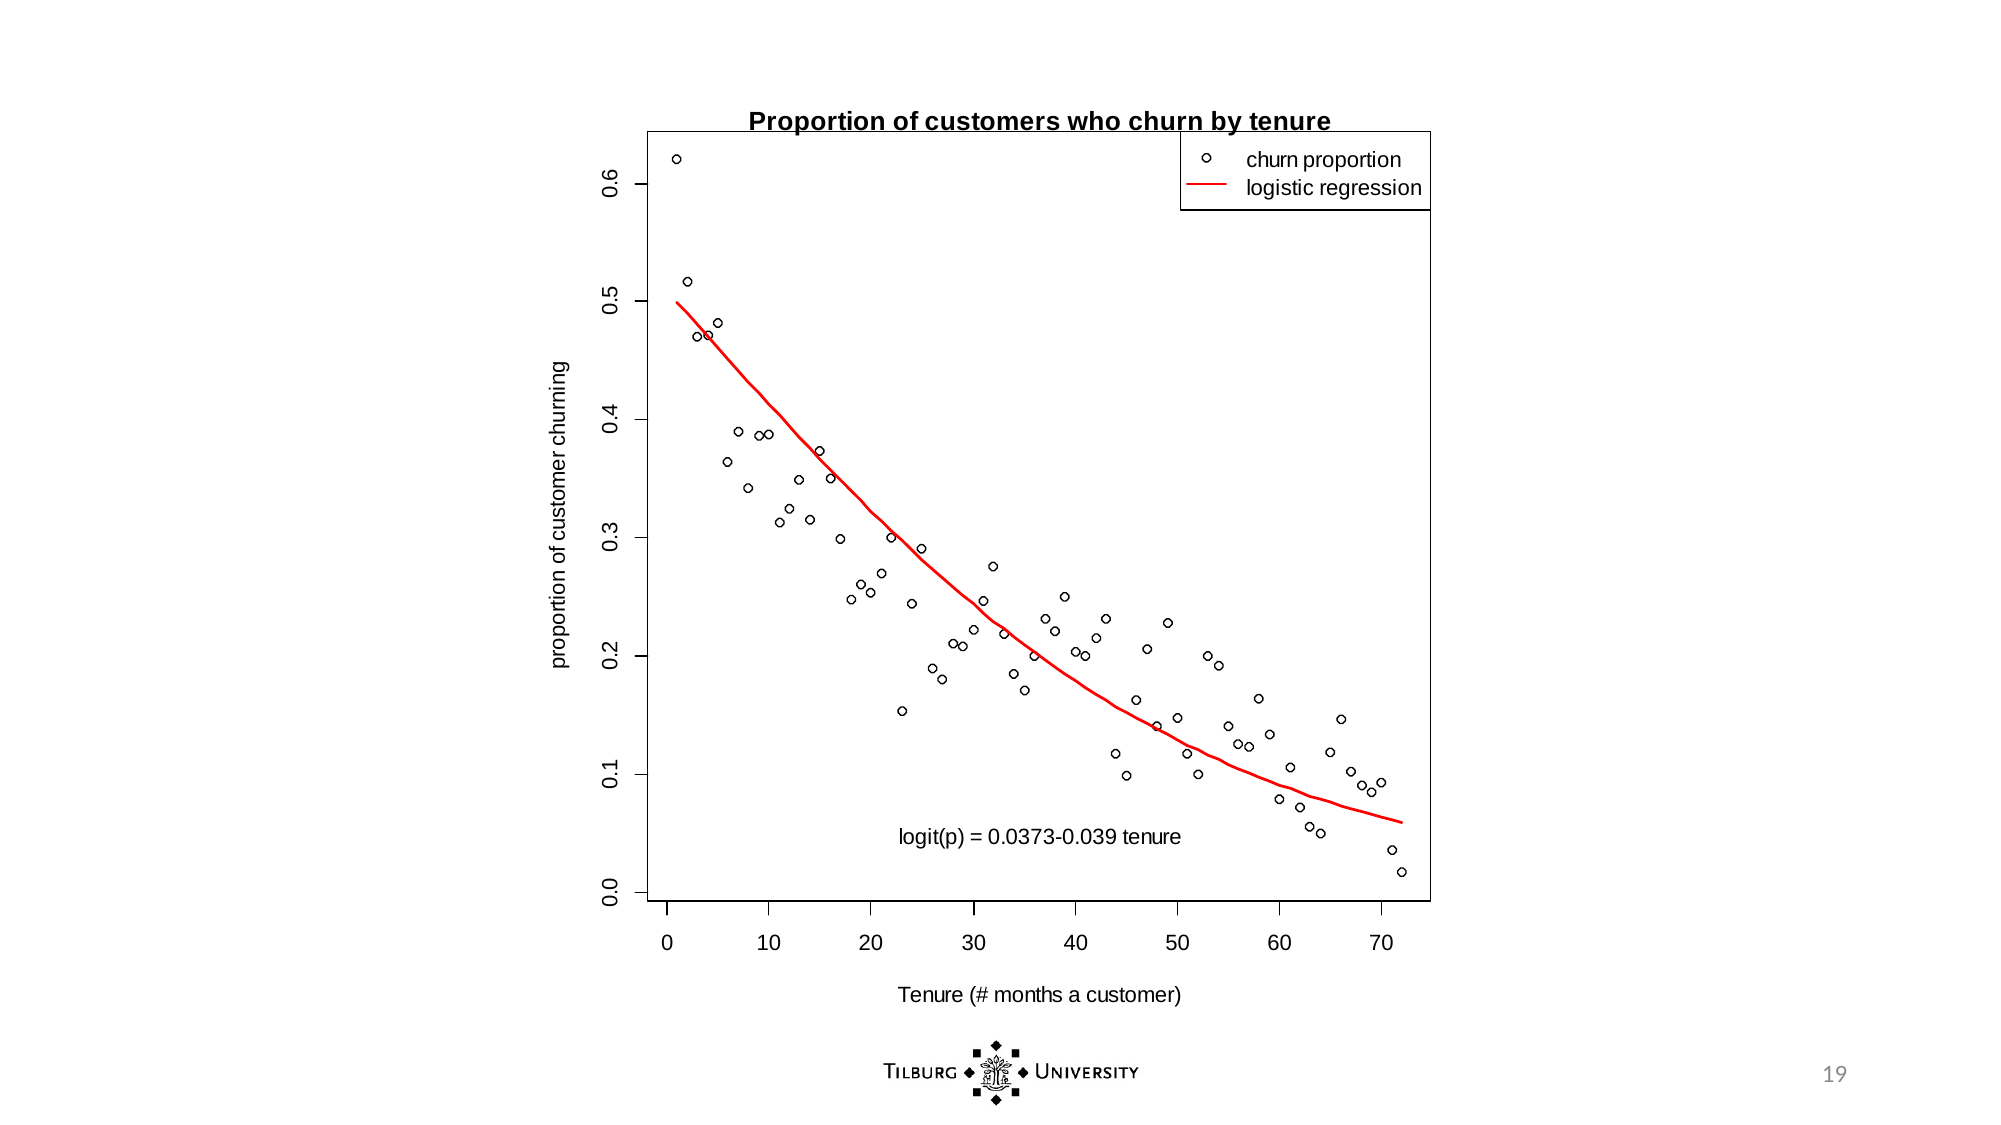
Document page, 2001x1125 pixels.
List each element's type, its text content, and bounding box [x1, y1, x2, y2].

slide_number 19 [1412, 1042, 1863, 1103]
picture [875, 1032, 1146, 1113]
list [543, 105, 1457, 1020]
